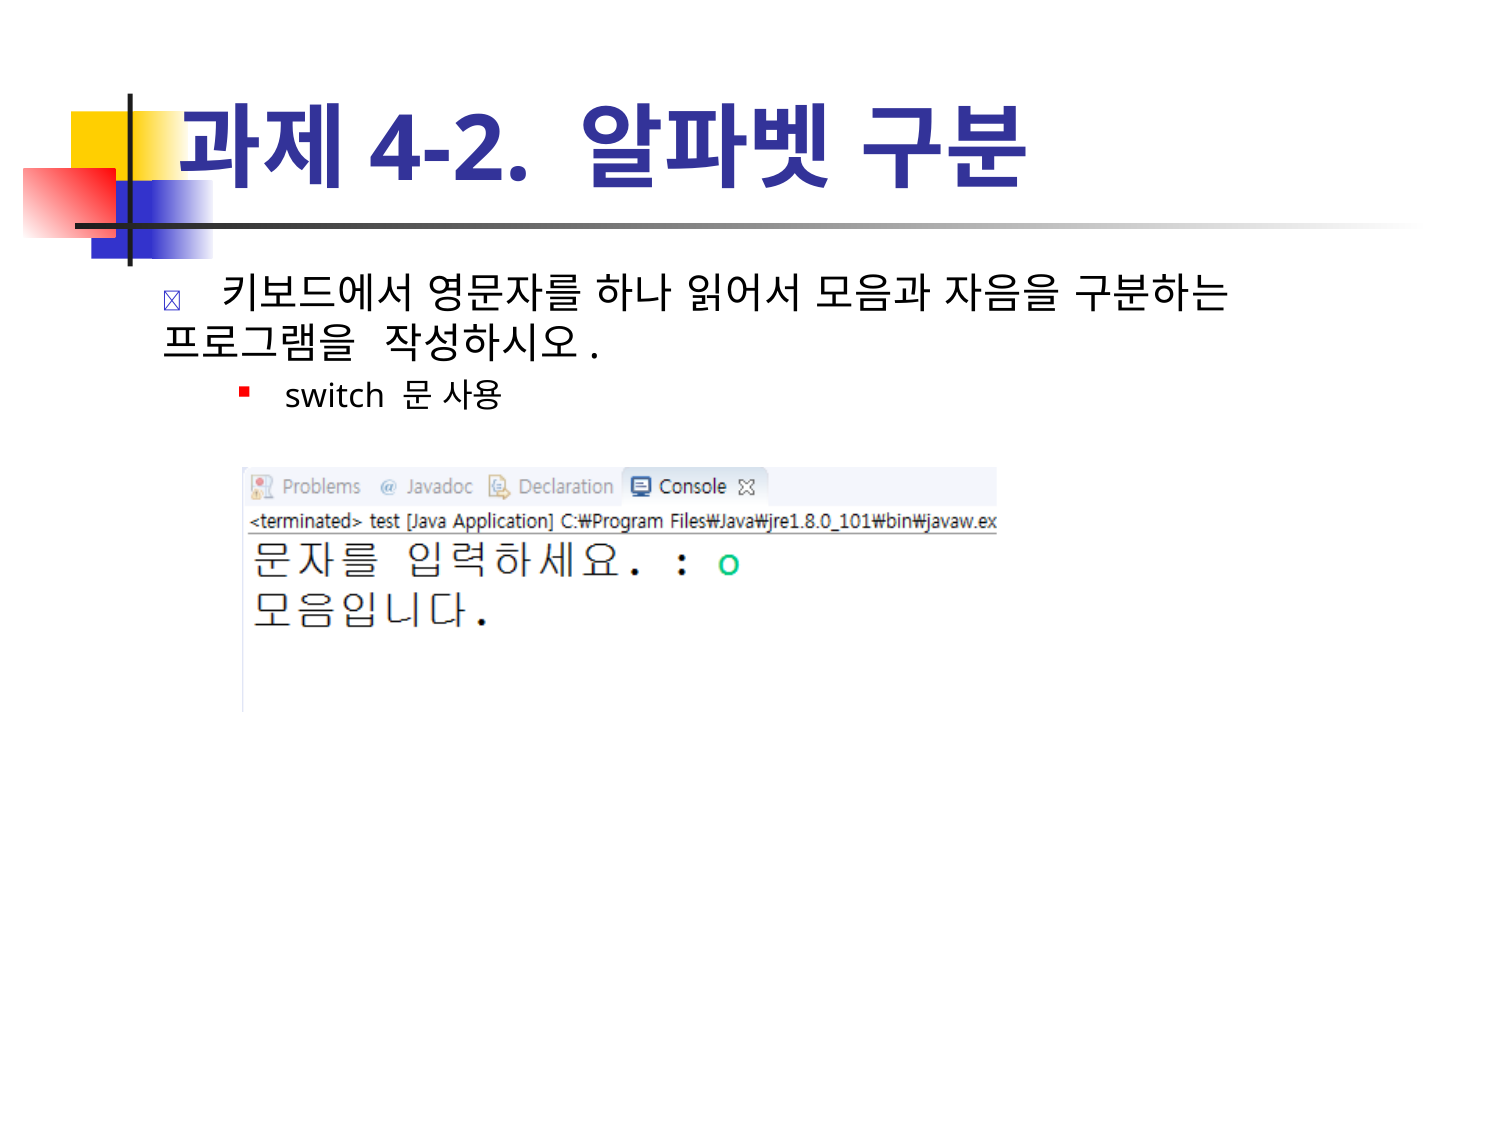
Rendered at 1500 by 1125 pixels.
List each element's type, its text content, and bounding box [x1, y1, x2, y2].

text_box  키보드에서 영문자를 하나 읽어서 모음과 자음을 구분하는 프로그램을 작성하시오. switch 문 사용 [160, 266, 1341, 415]
title 과제4-2. 알파벳 구분 [175, 11, 1468, 200]
text_box [242, 467, 997, 712]
